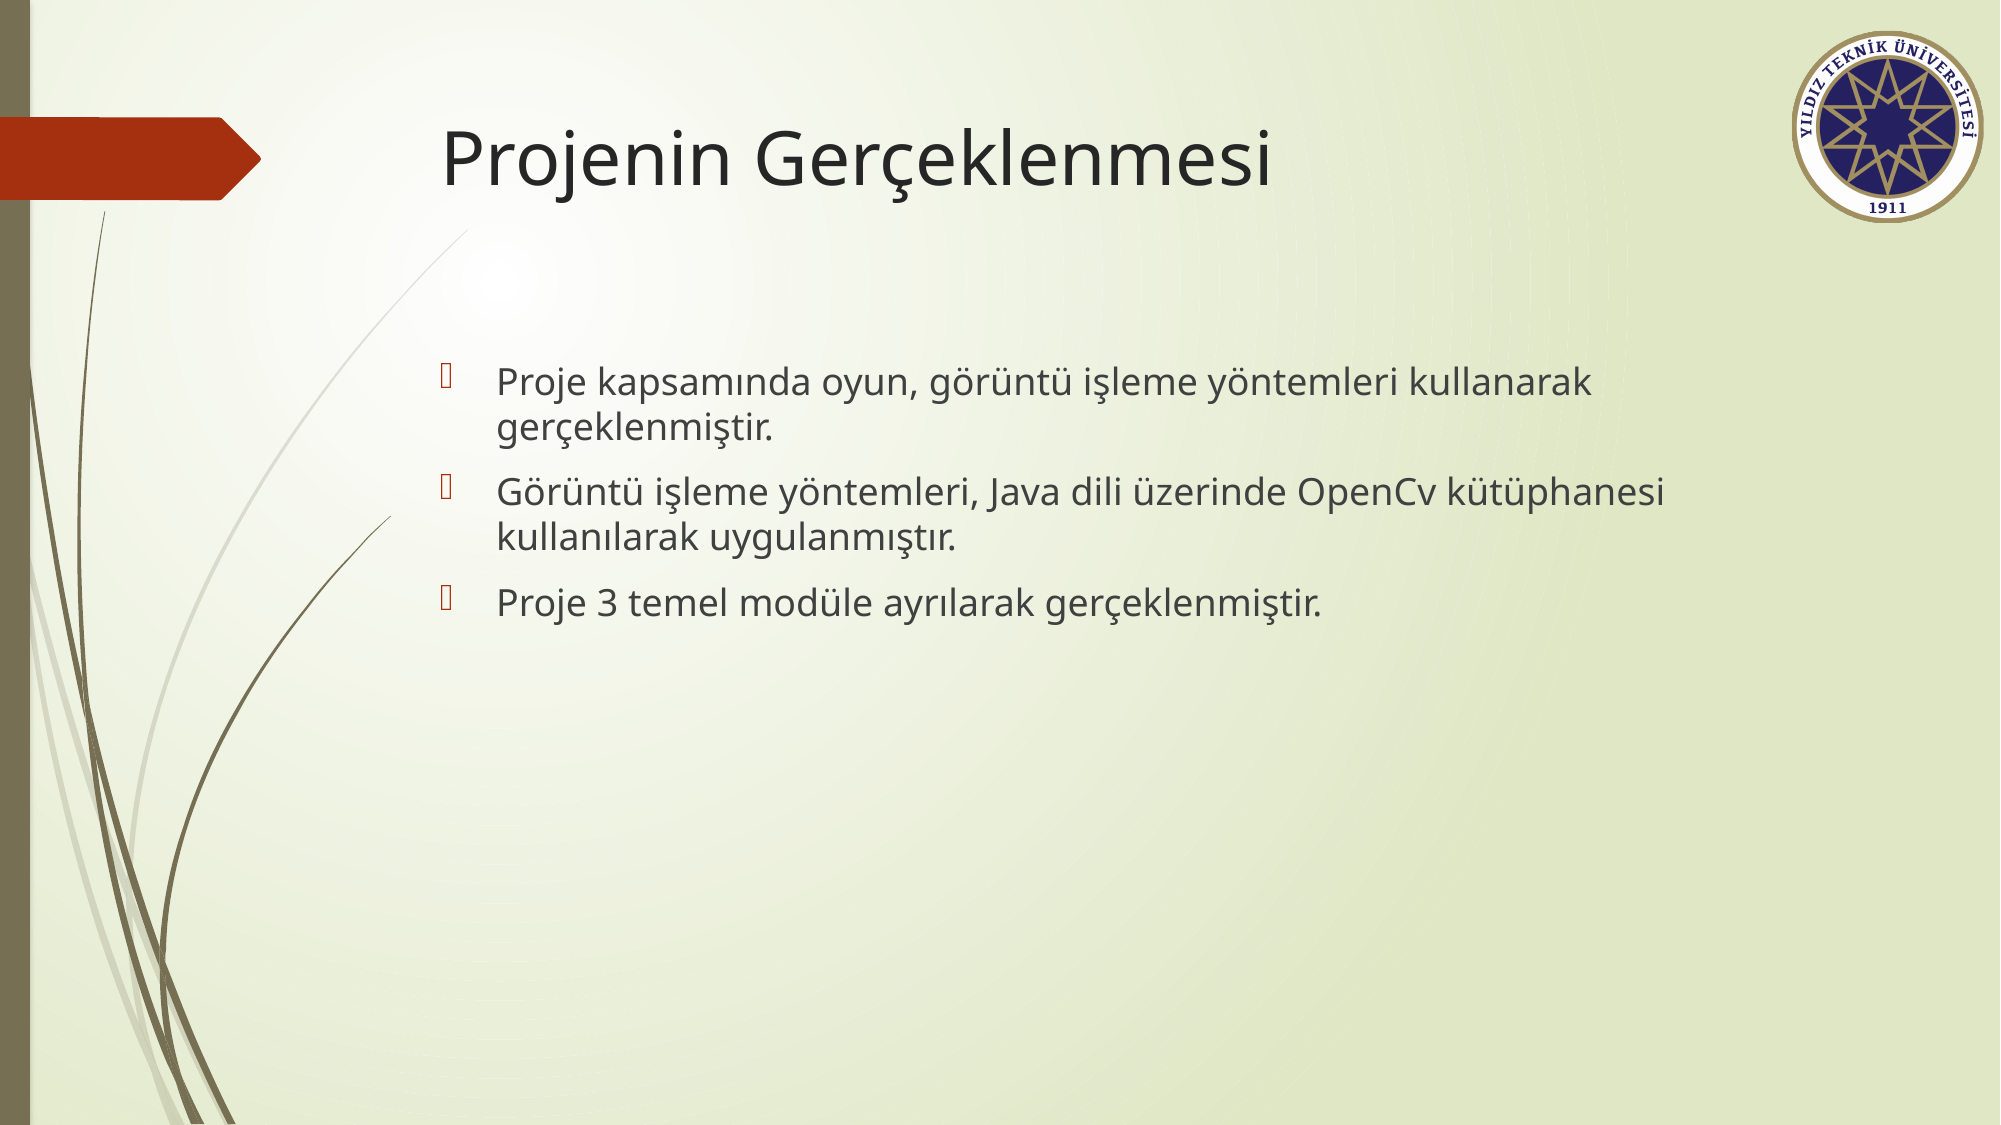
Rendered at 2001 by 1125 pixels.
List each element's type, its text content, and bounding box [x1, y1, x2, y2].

list Proje kapsamında oyun, görüntü işleme yöntemleri kullanarak gerçeklenmiştir. Görüntü işleme yöntemleri, Java dili üzerinde OpenCv kütüphanesi kullanılarak uygulanmıştır. Proje 3 temel modüle ayrılarak gerçeklenmiştir. [424, 350, 1888, 970]
title Projenin Gerçeklenmesi [425, 102, 1888, 313]
picture [1762, 0, 2000, 266]
